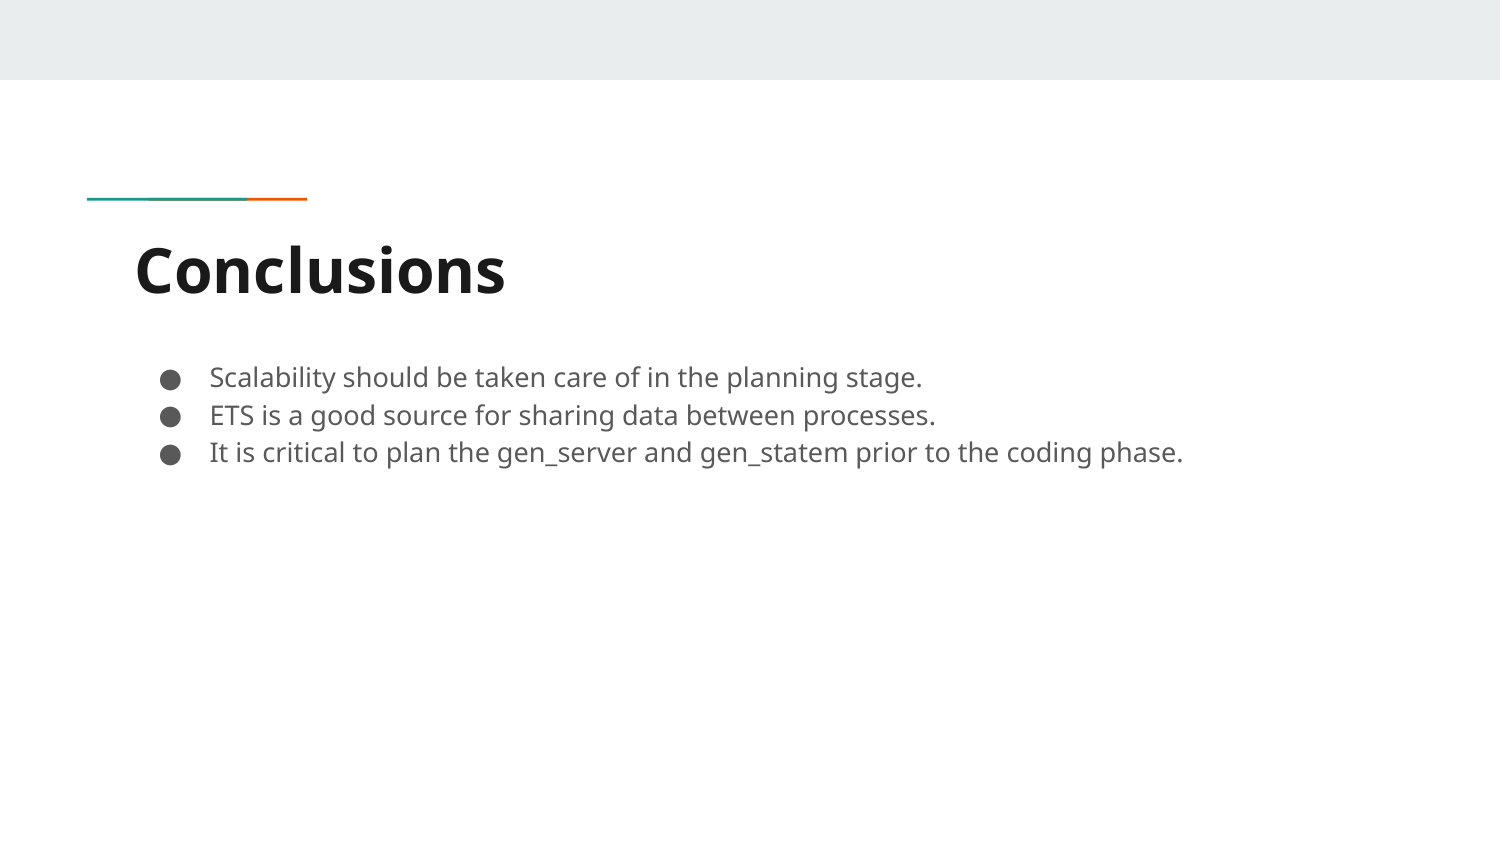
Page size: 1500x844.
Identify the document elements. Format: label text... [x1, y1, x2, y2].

title Conclusions [119, 216, 1381, 305]
list Scalability should be taken care of in the planning stage. ETS is a good source for sharing data between processes. It is critical to plan the gen_server and gen_statem prior to the coding phase. [119, 341, 1381, 712]
